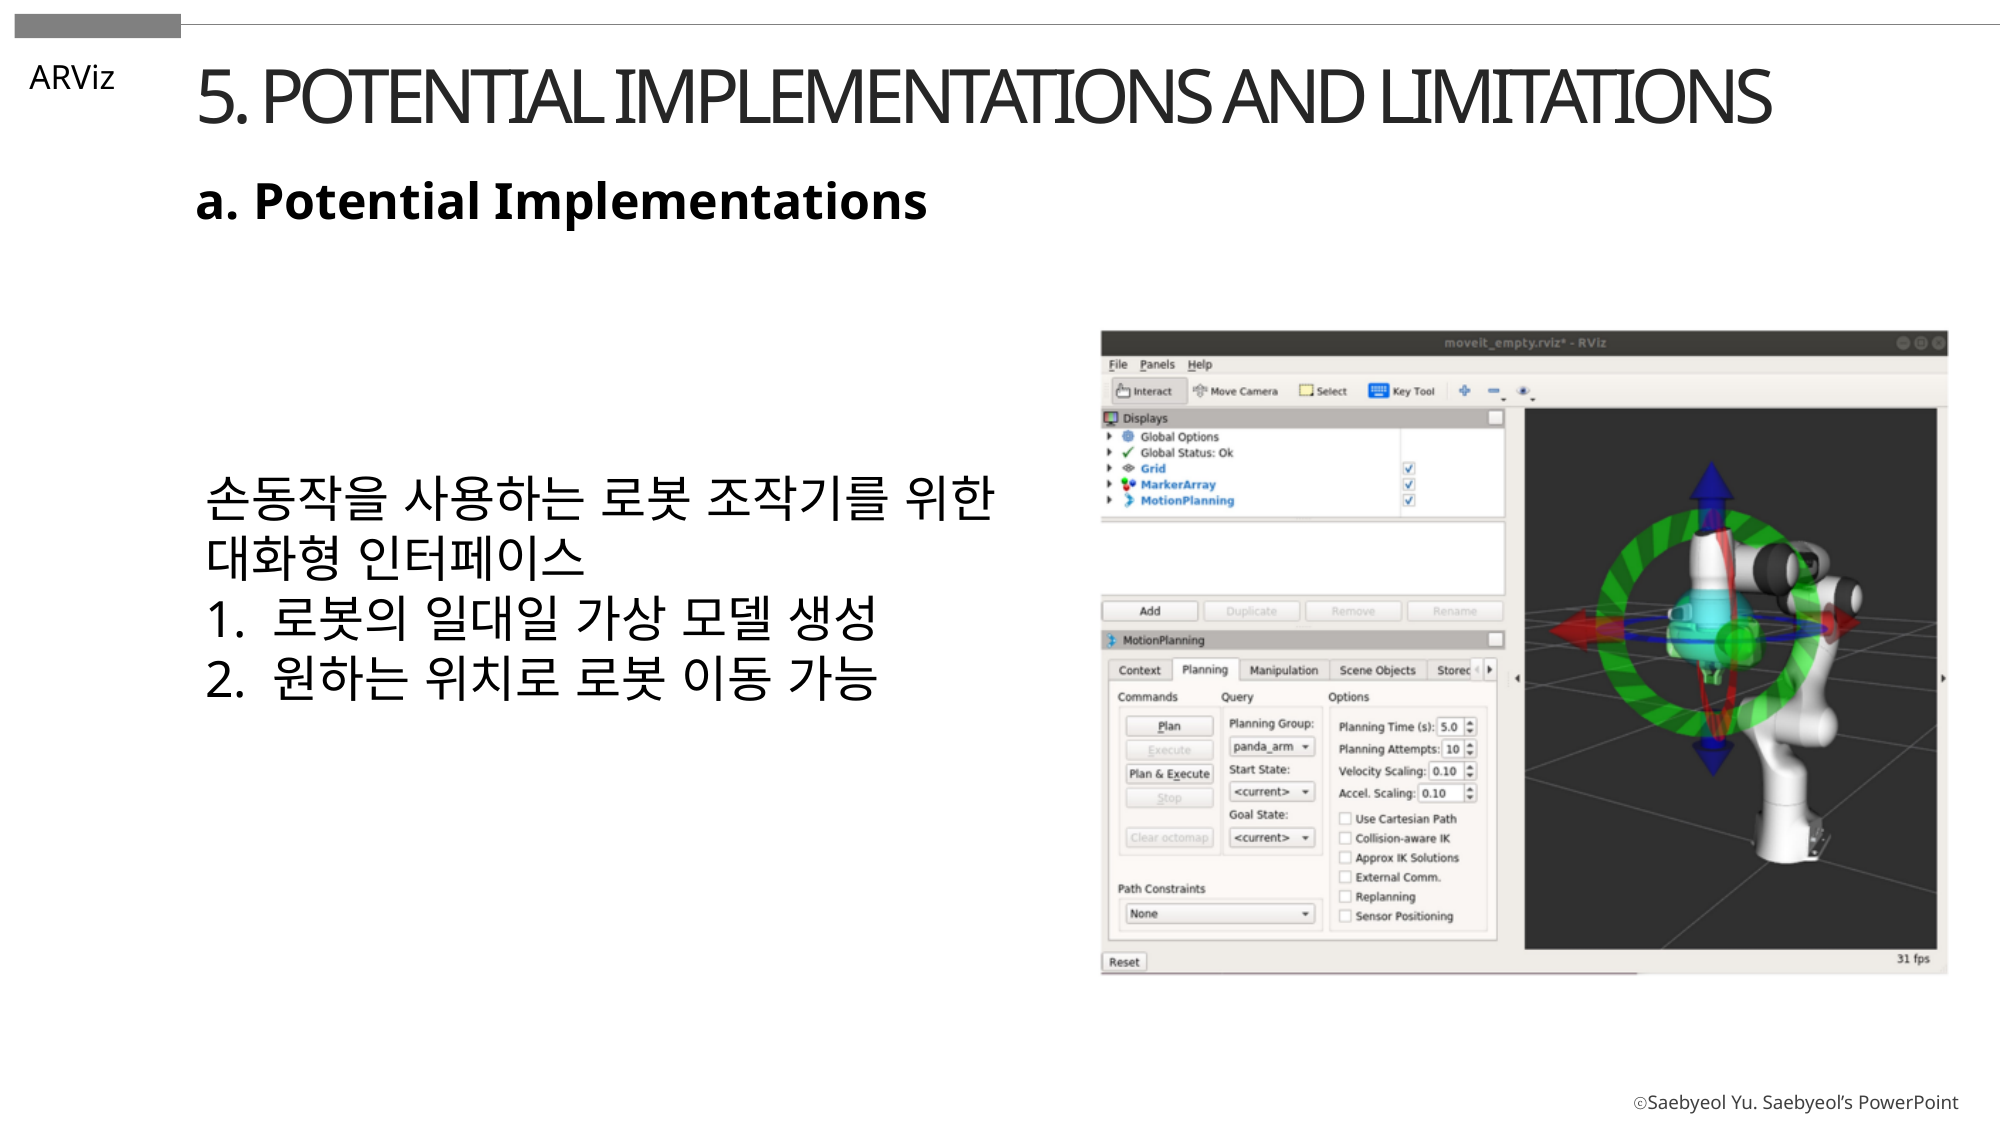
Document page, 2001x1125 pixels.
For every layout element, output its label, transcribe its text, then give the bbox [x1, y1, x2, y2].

picture [1098, 325, 1949, 977]
text_box ARViz [14, 48, 181, 104]
text_box [14, 13, 182, 39]
text_box 손동작을 사용하는 로봇 조작기를 위한 대화형 인터페이스 1. 로봇의 일대일 가상 모델 생성 2. 원하는 위치로 로봇 이동 가능 [190, 459, 1056, 715]
text_box 5. POTENTIAL IMPLEMENTATIONS AND LIMITATIONS [181, 41, 1930, 147]
text_box a. Potential Implementations [180, 162, 1099, 237]
